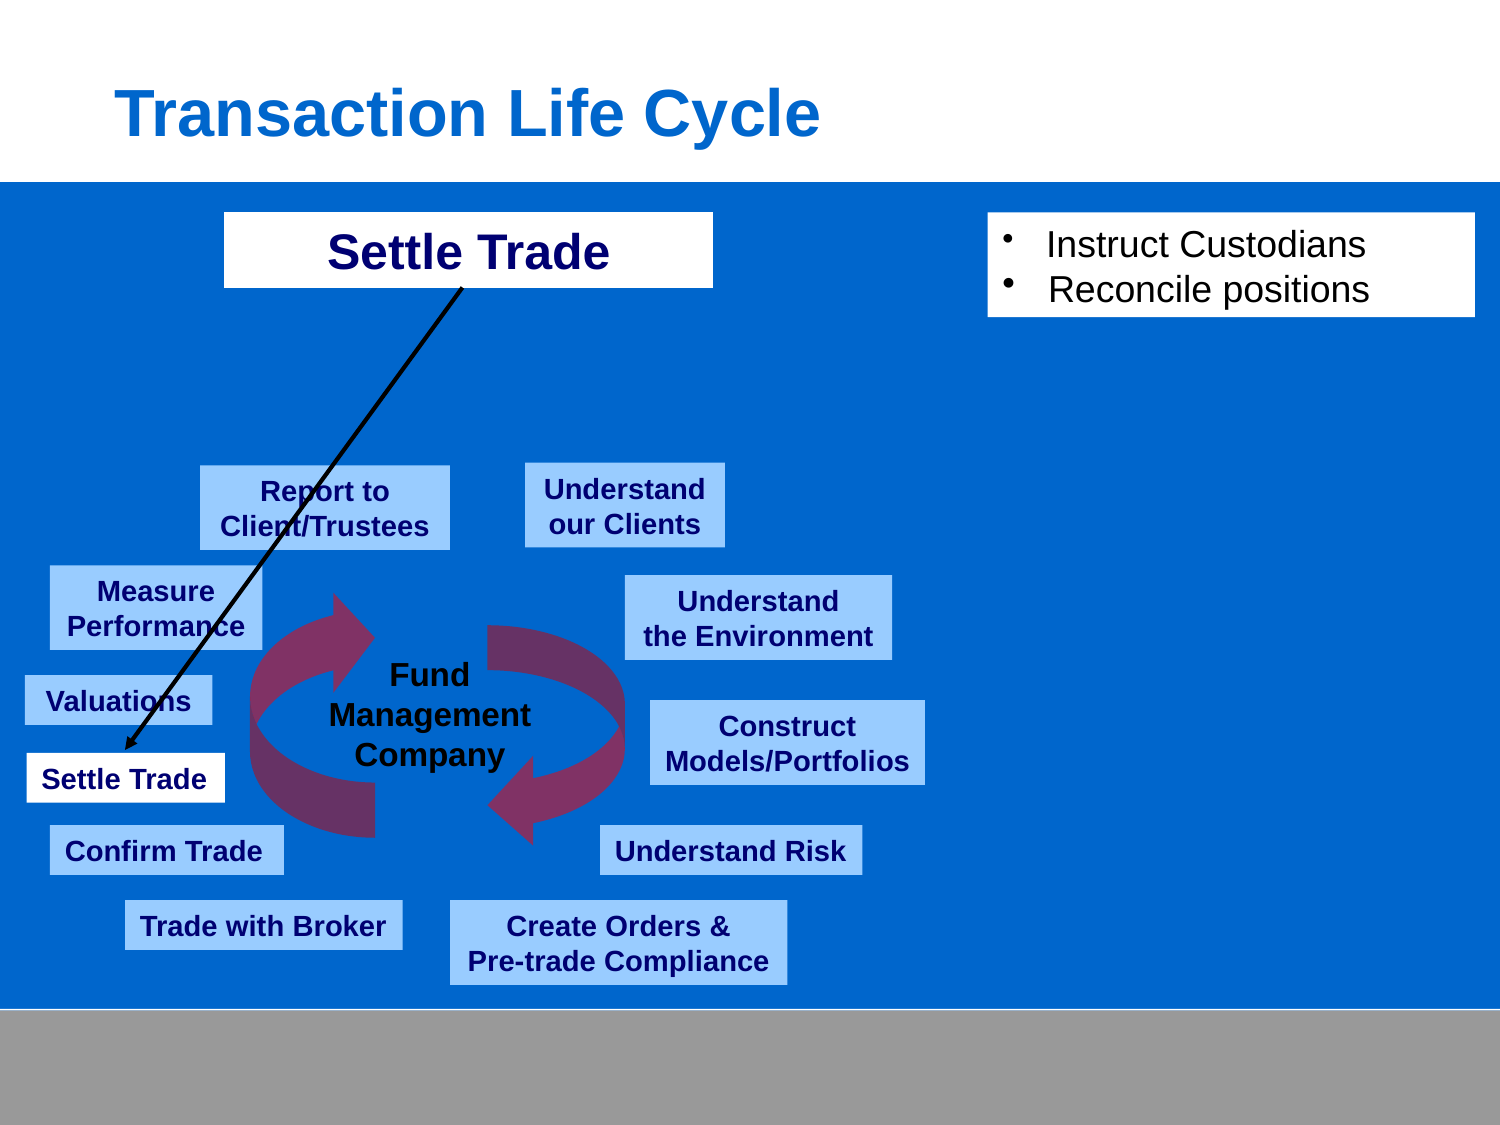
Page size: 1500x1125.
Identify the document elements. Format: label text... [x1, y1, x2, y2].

text_box [249, 592, 376, 838]
text_box [487, 625, 625, 846]
text_box Settle Trade [26, 752, 225, 803]
text_box Trade with Broker [125, 900, 403, 950]
text_box Report to Client/Trustees [200, 465, 332, 550]
text_box Understand our Clients [525, 462, 725, 548]
text_box Create Orders & Pre-trade Compliance [450, 900, 788, 985]
text_box Fund Management Company [299, 645, 561, 781]
text_box Valuations [24, 675, 178, 725]
text_box Valuations [145, 675, 213, 725]
text_box Report to Client/Trustees [272, 465, 450, 550]
text_box [124, 287, 463, 751]
text_box Measure Performance [49, 565, 259, 650]
text_box Understand the Environment [624, 575, 893, 660]
text_box Settle Trade [225, 212, 713, 288]
text_box Instruct Custodians Reconcile positions [987, 212, 1475, 318]
text_box Confirm Trade [49, 825, 284, 875]
text_box Understand Risk [600, 825, 863, 875]
text_box Measure Performance [199, 565, 263, 650]
title Transaction Life Cycle [99, 62, 1304, 158]
text_box Construct Models/Portfolios [650, 700, 925, 785]
